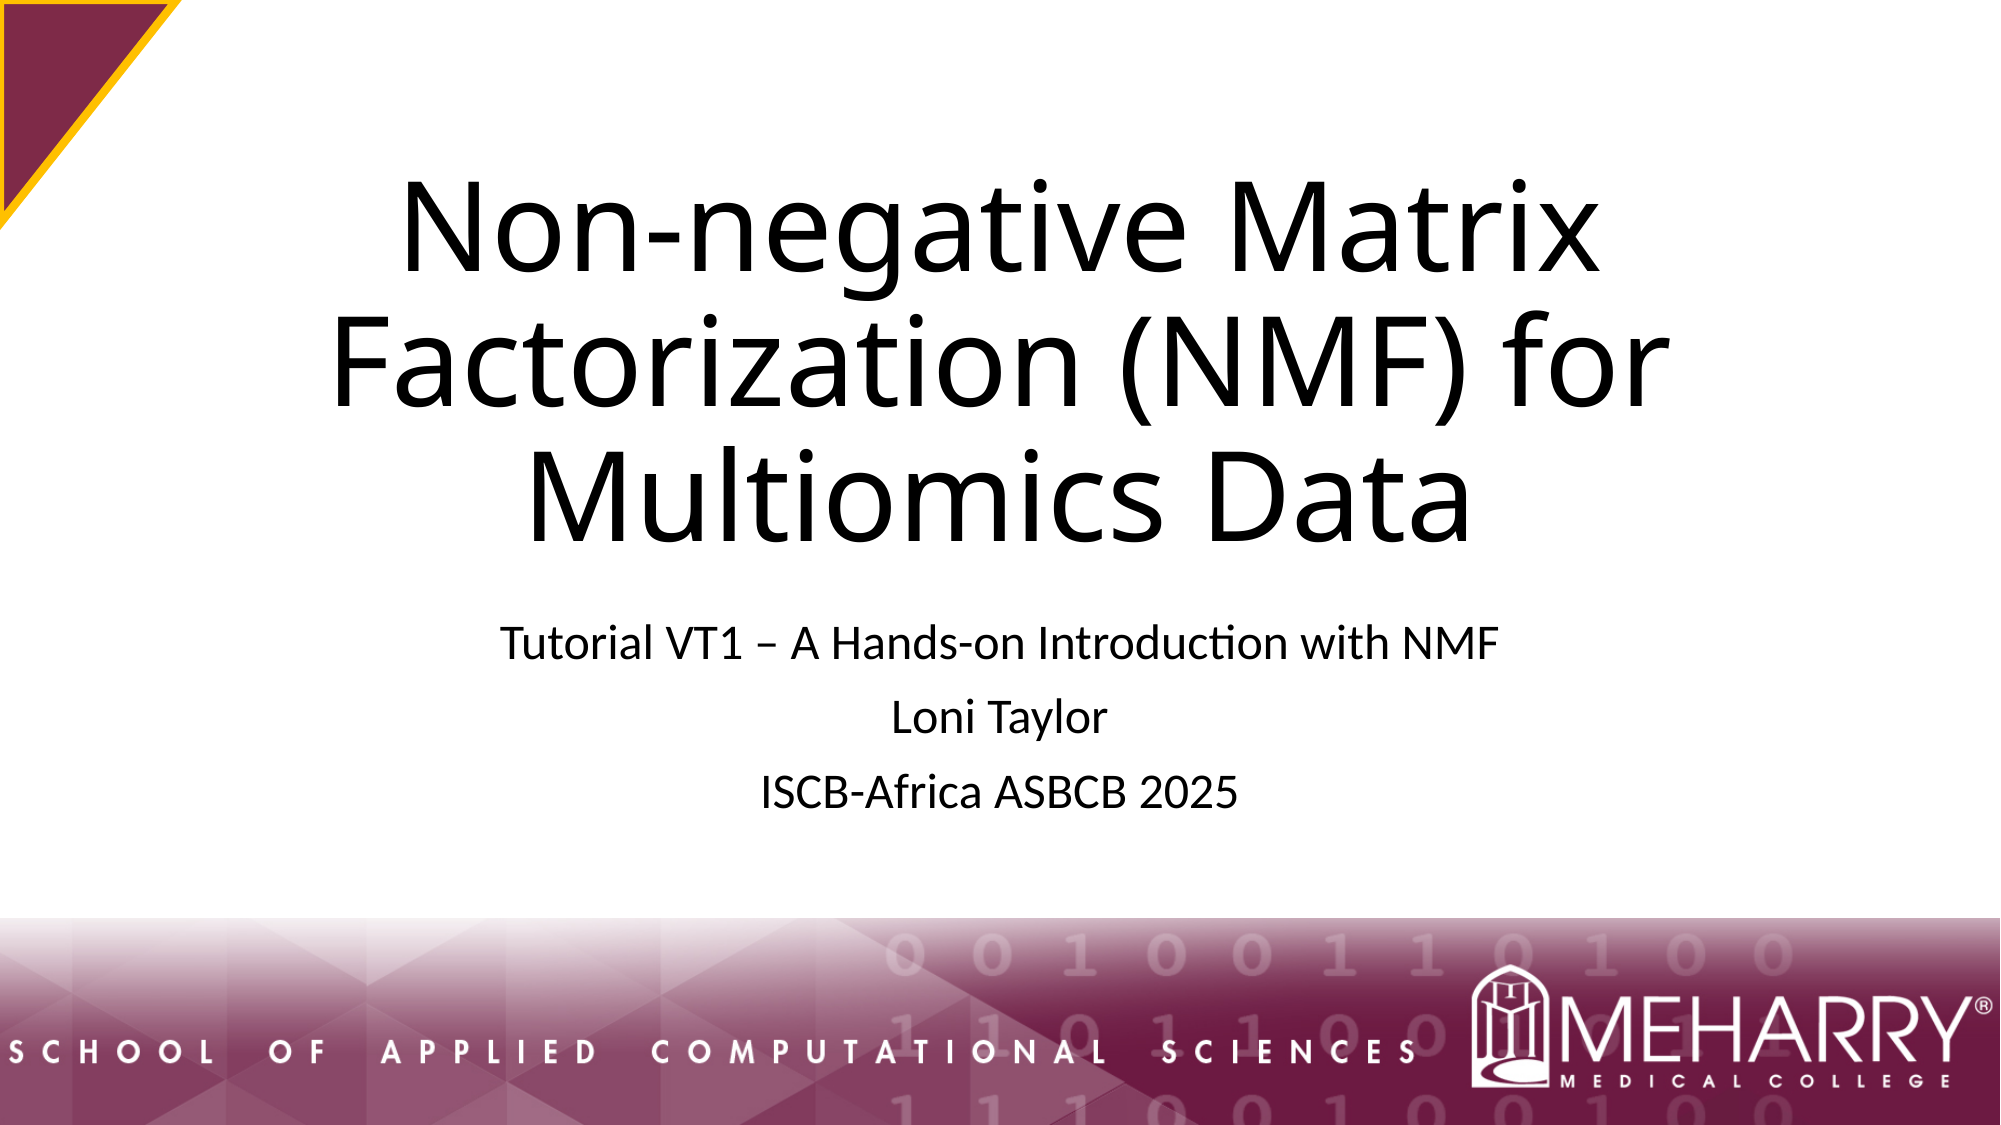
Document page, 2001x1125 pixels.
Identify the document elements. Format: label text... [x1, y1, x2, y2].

picture [0, 918, 2000, 1125]
title Non-negative Matrix Factorization (NMF) for Multiomics Data [249, 121, 1750, 577]
text_box [0, 0, 178, 226]
subtitle Tutorial VT1 – A Hands-on Introduction with NMF Loni Taylor ISCB-Africa ASBCB 2025 [249, 608, 1750, 863]
